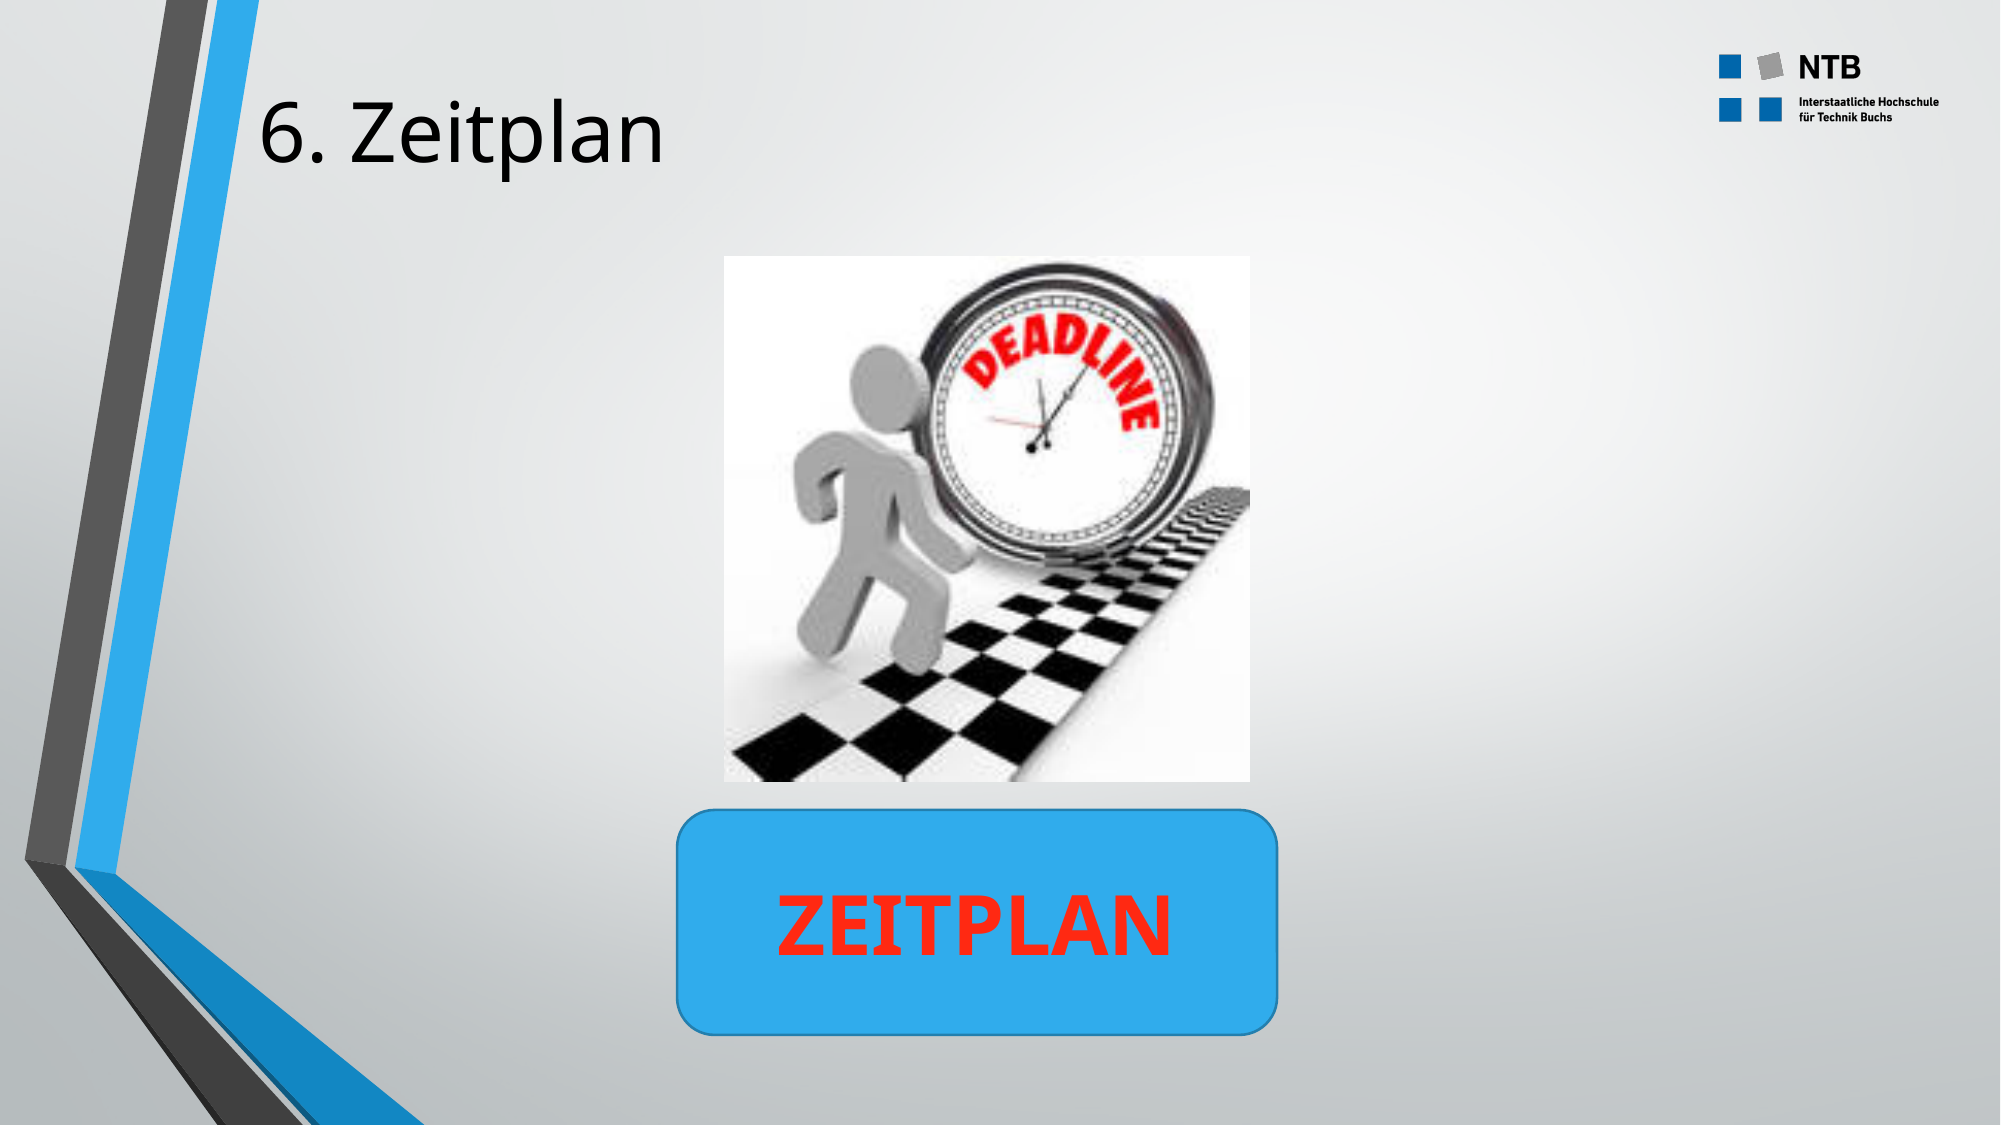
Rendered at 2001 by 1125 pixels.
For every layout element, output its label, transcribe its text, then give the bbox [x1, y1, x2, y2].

picture [723, 255, 1250, 782]
title 6. Zeitplan [243, 51, 1887, 207]
picture [1710, 47, 1945, 130]
text_box Zeitplan [675, 808, 1279, 1037]
